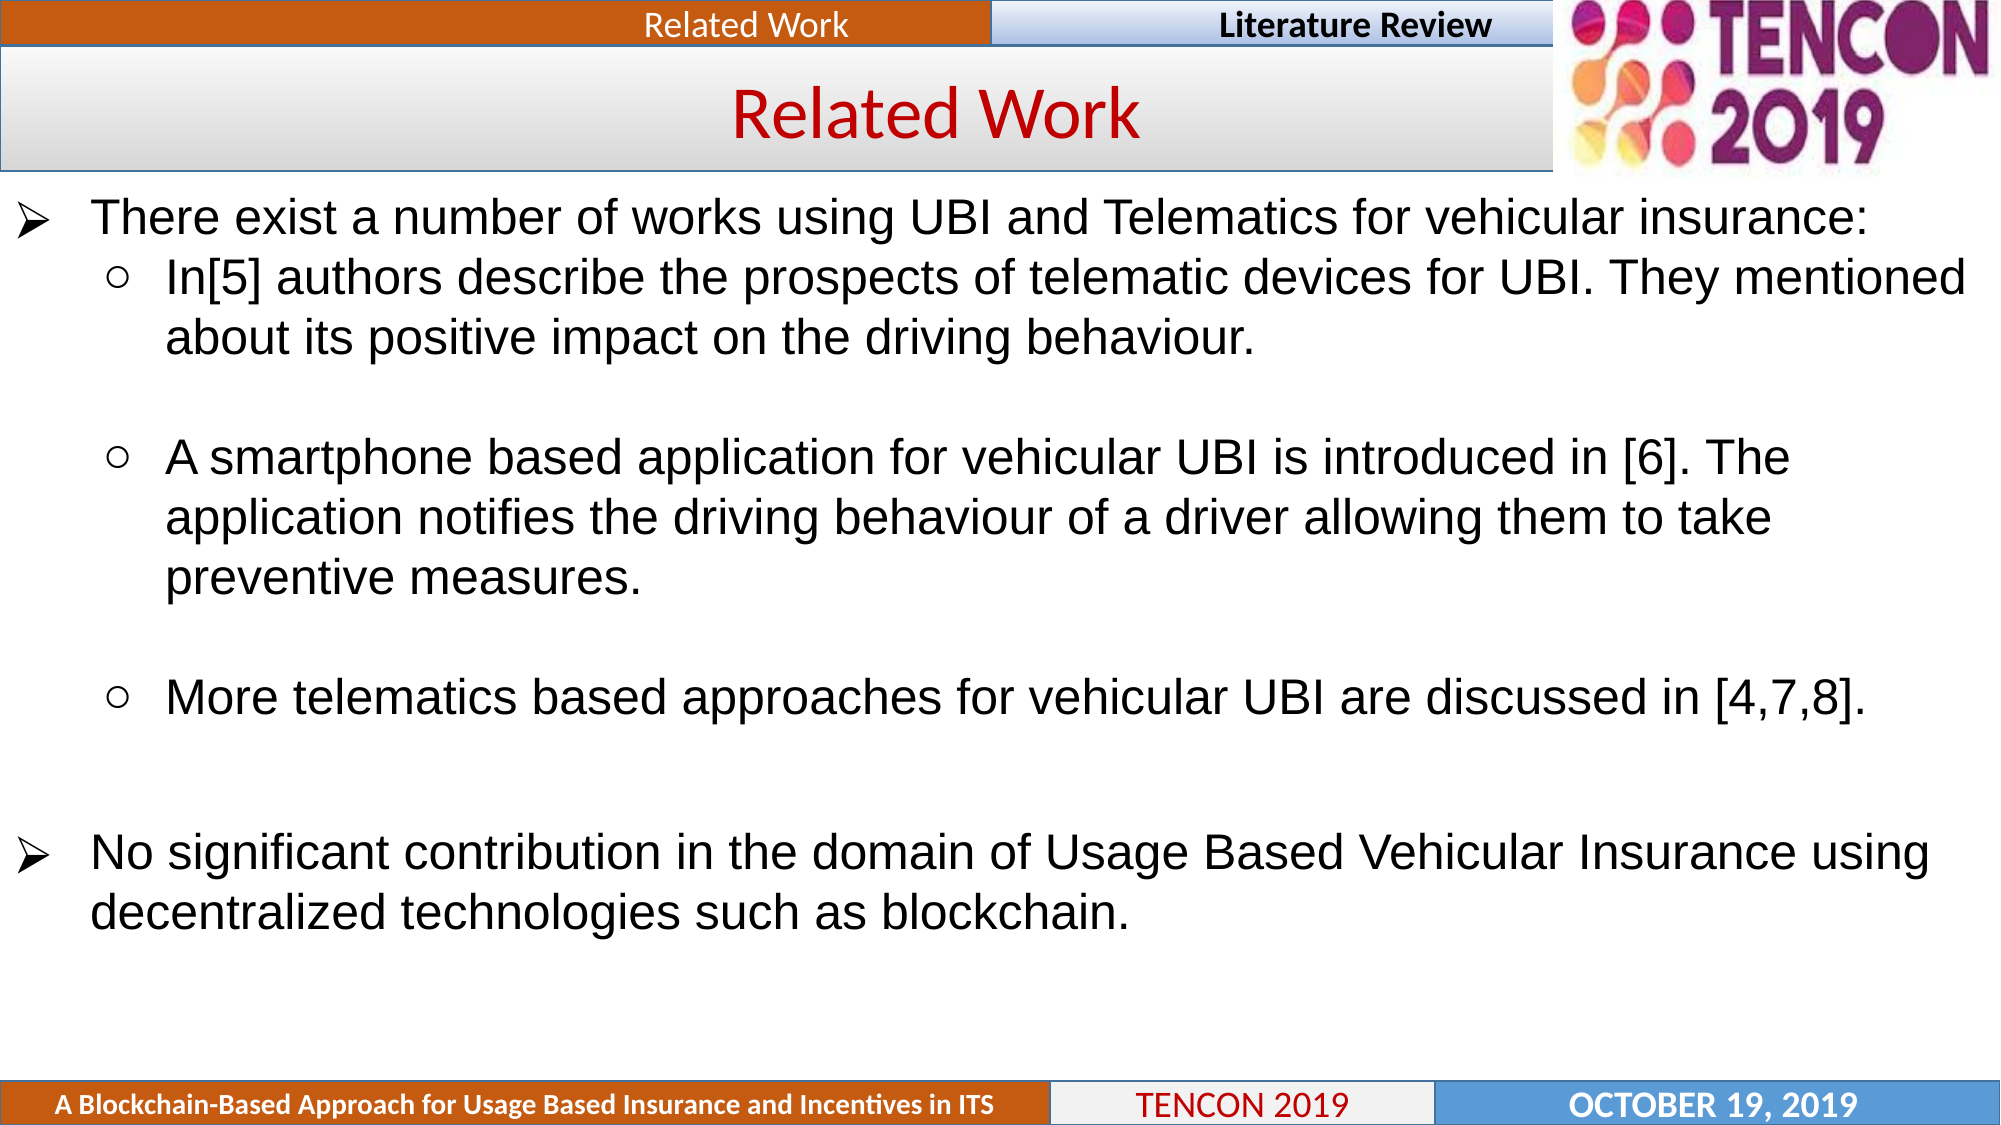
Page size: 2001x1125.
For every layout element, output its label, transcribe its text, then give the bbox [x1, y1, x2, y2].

text_box A Blockchain-Based Approach for Usage Based Insurance and Incentives in ITS [0, 1080, 1049, 1125]
text_box OCTOBER 19, 2019 [1435, 1080, 2000, 1125]
text_box Literature Review [991, 0, 1551, 46]
text_box Related Work [0, 0, 991, 46]
text_box TENCON 2019 [1049, 1080, 1435, 1125]
text_box Related Work [0, 46, 1548, 172]
text_box There exist a number of works using UBI and Telematics for vehicular insurance: In[5] authors describe the prospects of telematic devices for UBI. They mentioned about its positive impact on the driving behaviour. A smartphone based application for vehicular UBI is introduced in [6]. The application notifies the driving behaviour of a driver allowing them to take preventive measures. More telematics based approaches for vehicular UBI are discussed in [4,7,8]. No significant contribution in the domain of Usage Based Vehicular Insurance using decentralized technologies such as blockchain. [0, 177, 2000, 1080]
picture [1553, 0, 2000, 178]
